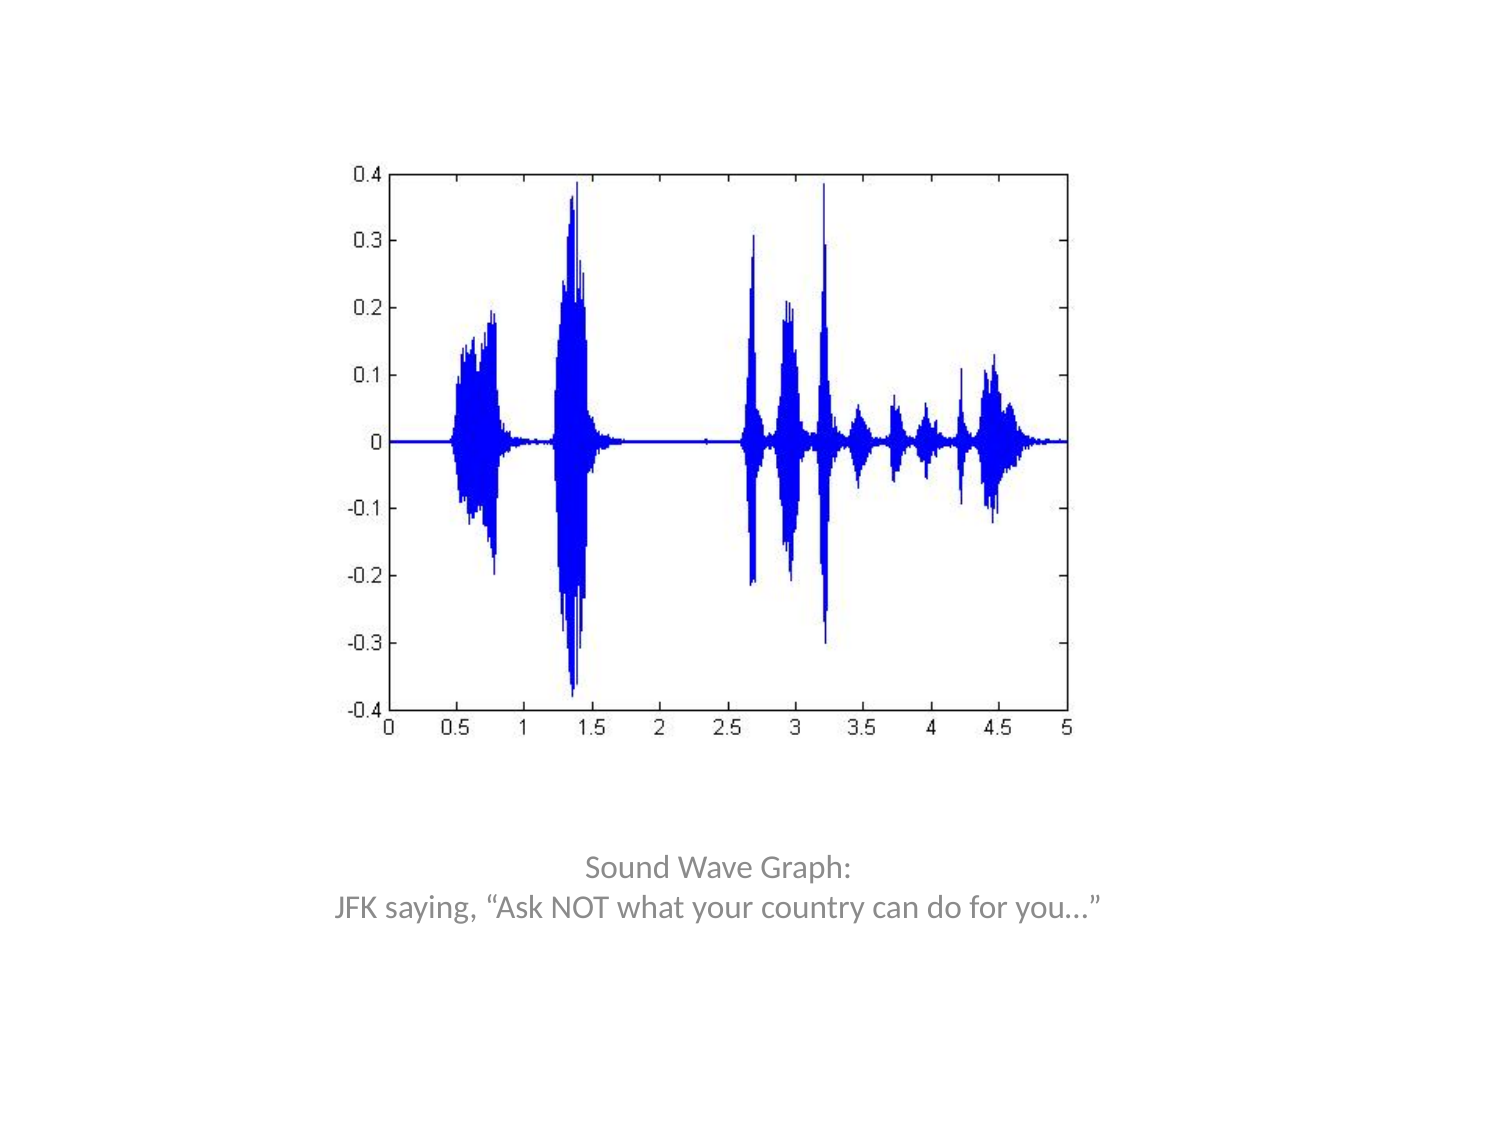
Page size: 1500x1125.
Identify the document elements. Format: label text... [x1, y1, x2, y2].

picture [274, 124, 1151, 782]
subtitle Sound Wave Graph: JFK saying, “Ask NOT what your country can do for you…” [225, 837, 1213, 1000]
